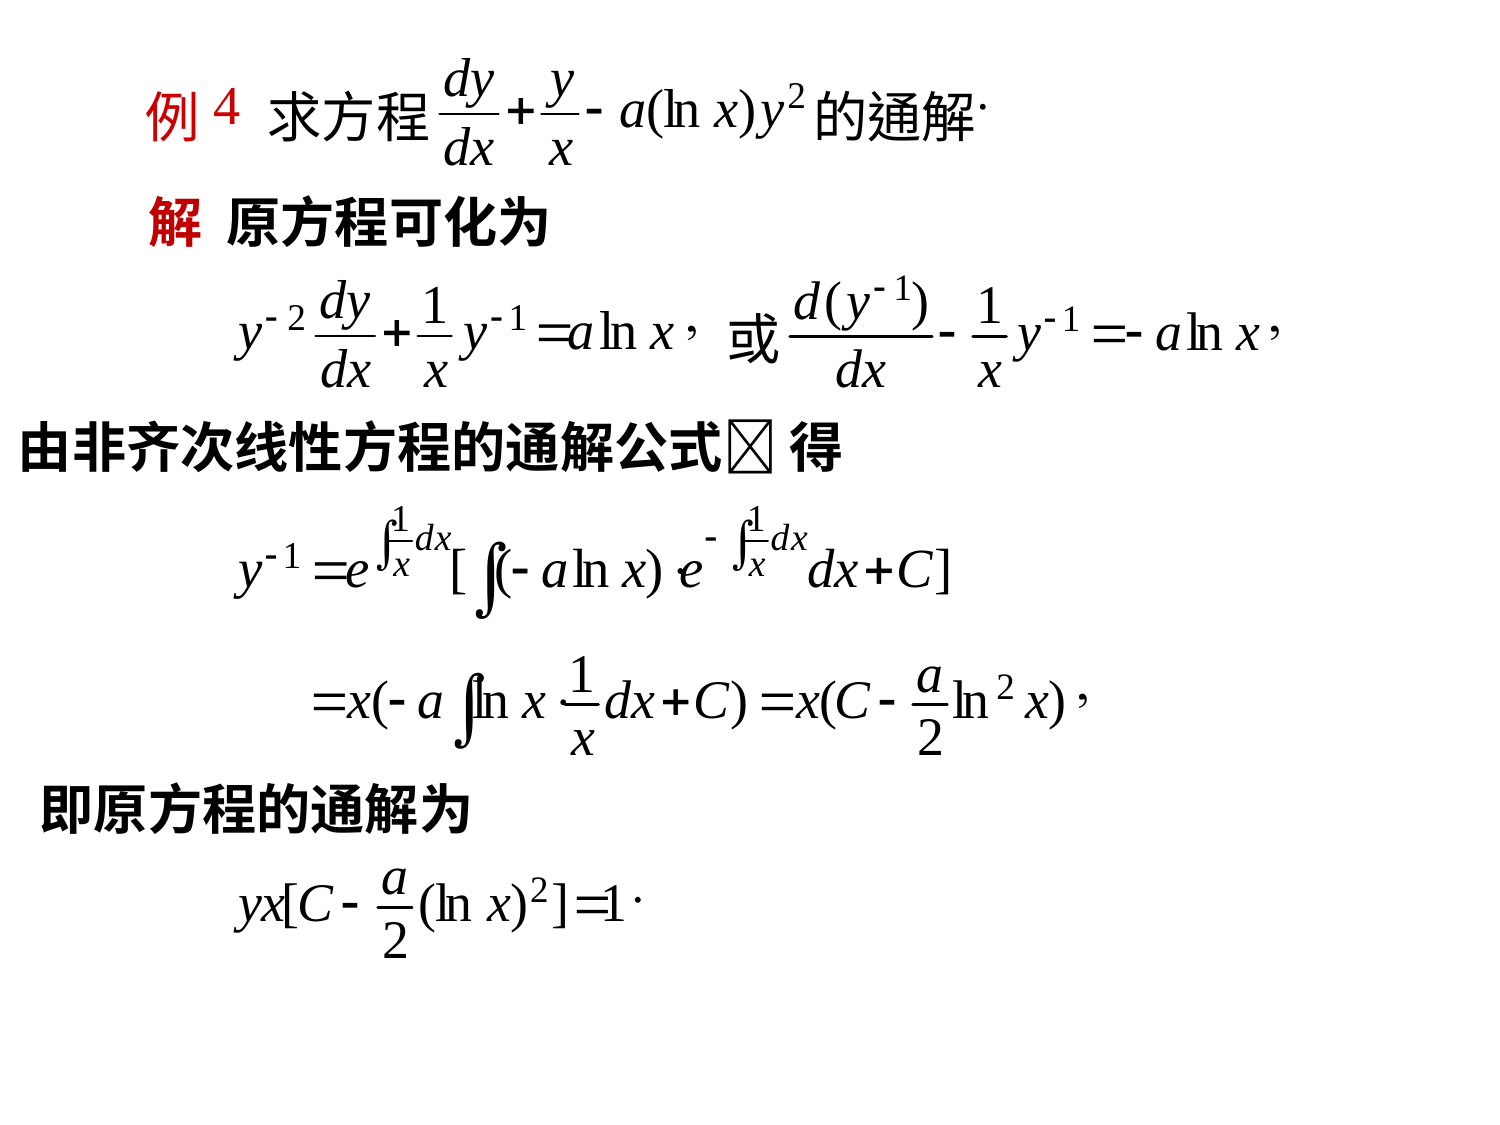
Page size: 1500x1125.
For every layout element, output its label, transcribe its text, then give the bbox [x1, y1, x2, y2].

picture [37, 37, 1001, 179]
picture [299, 634, 1101, 776]
picture [224, 837, 651, 979]
text_box 解 [37, 186, 216, 253]
text_box 原方程可化为 [226, 187, 589, 253]
text_box 即原方程的通解为 [39, 762, 523, 841]
picture [224, 487, 963, 629]
picture [224, 259, 1301, 401]
text_box 由非齐次线性方程的通解公式 得 [17, 399, 857, 478]
